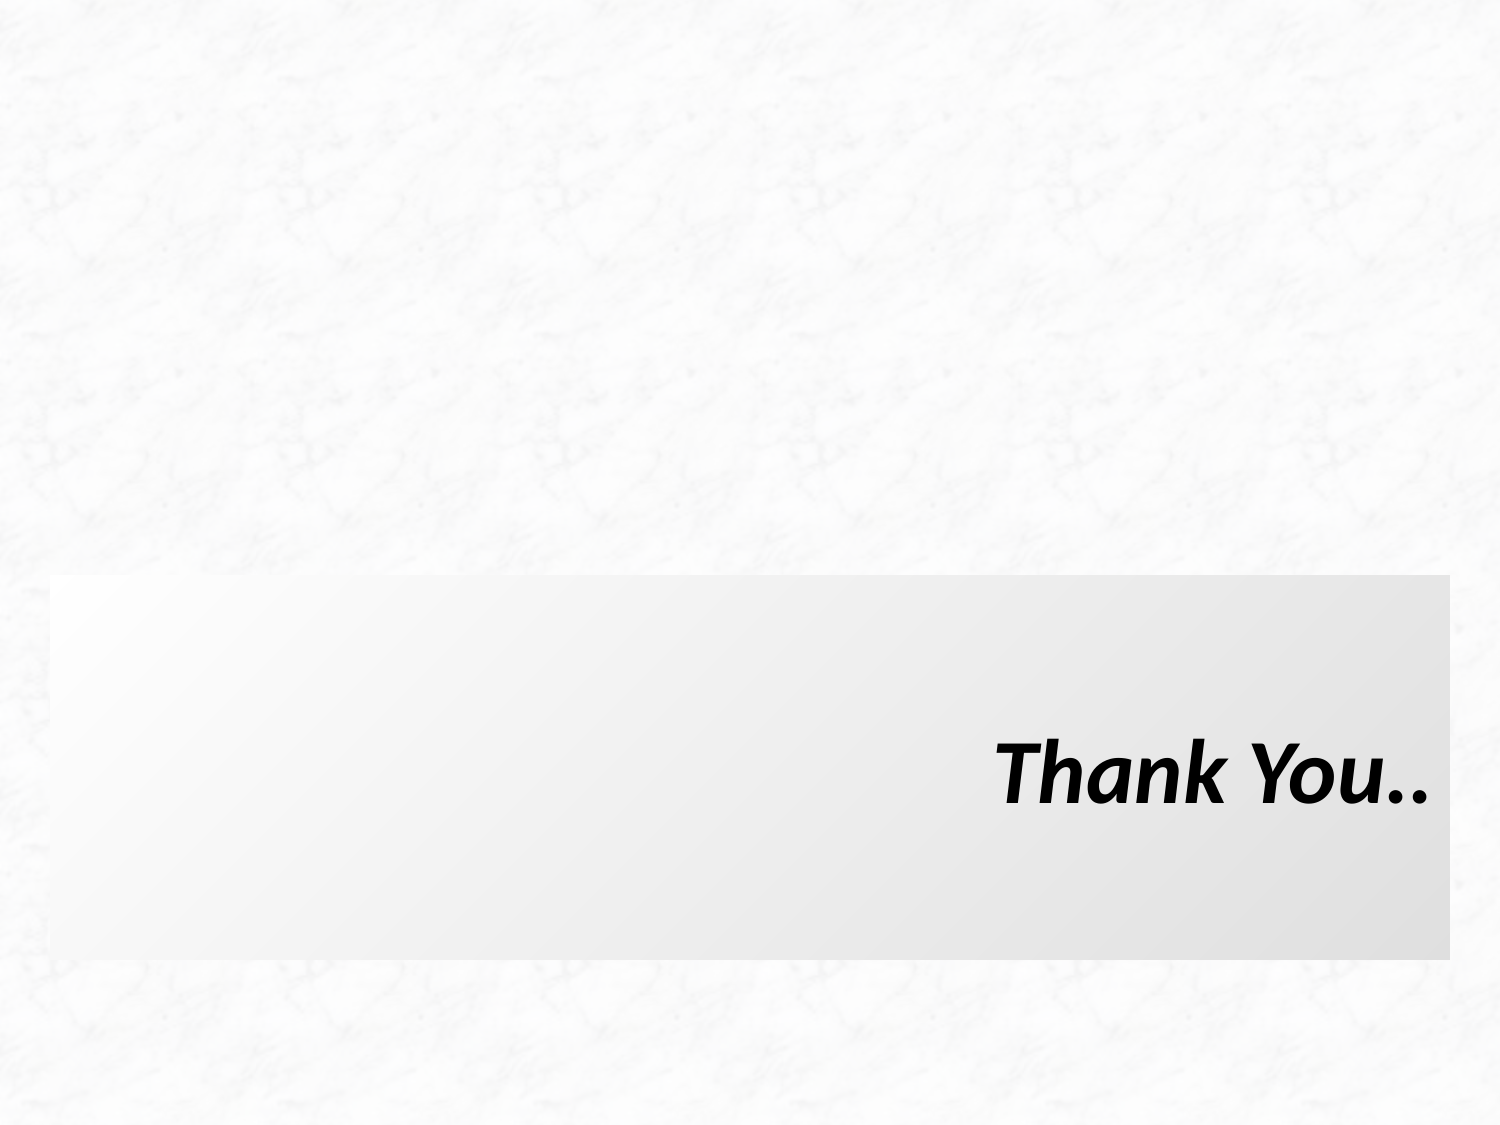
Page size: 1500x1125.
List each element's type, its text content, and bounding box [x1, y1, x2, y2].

title Thank You.. [50, 575, 1450, 960]
